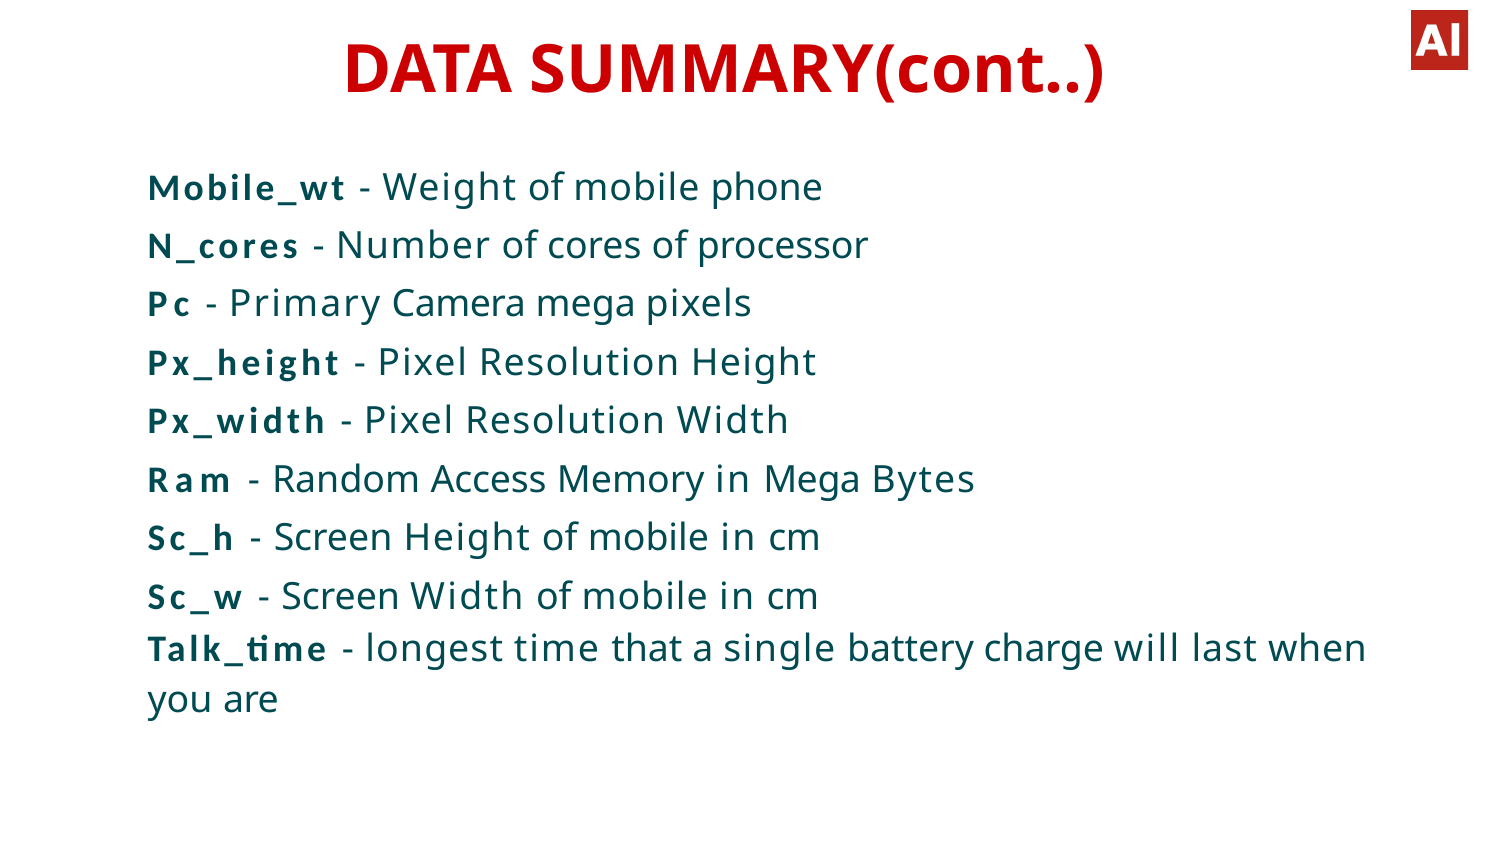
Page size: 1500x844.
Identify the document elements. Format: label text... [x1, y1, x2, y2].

text_box Mobile_wt - Weight of mobile phone N_cores - Number of cores of processor Pc - Primary Camera mega pixels Px_height - Pixel Resolution Height Px_width - Pixel Resolution Width Ram - Random Access Memory in Mega Bytes Sc_h - Screen Height of mobile in cm Sc_w - Screen Width of mobile in cm Talk_time - longest time that a single battery charge will last when you are [147, 147, 1388, 772]
title DATA SUMMARY(cont..) [206, 23, 1240, 147]
picture [1411, 10, 1469, 70]
